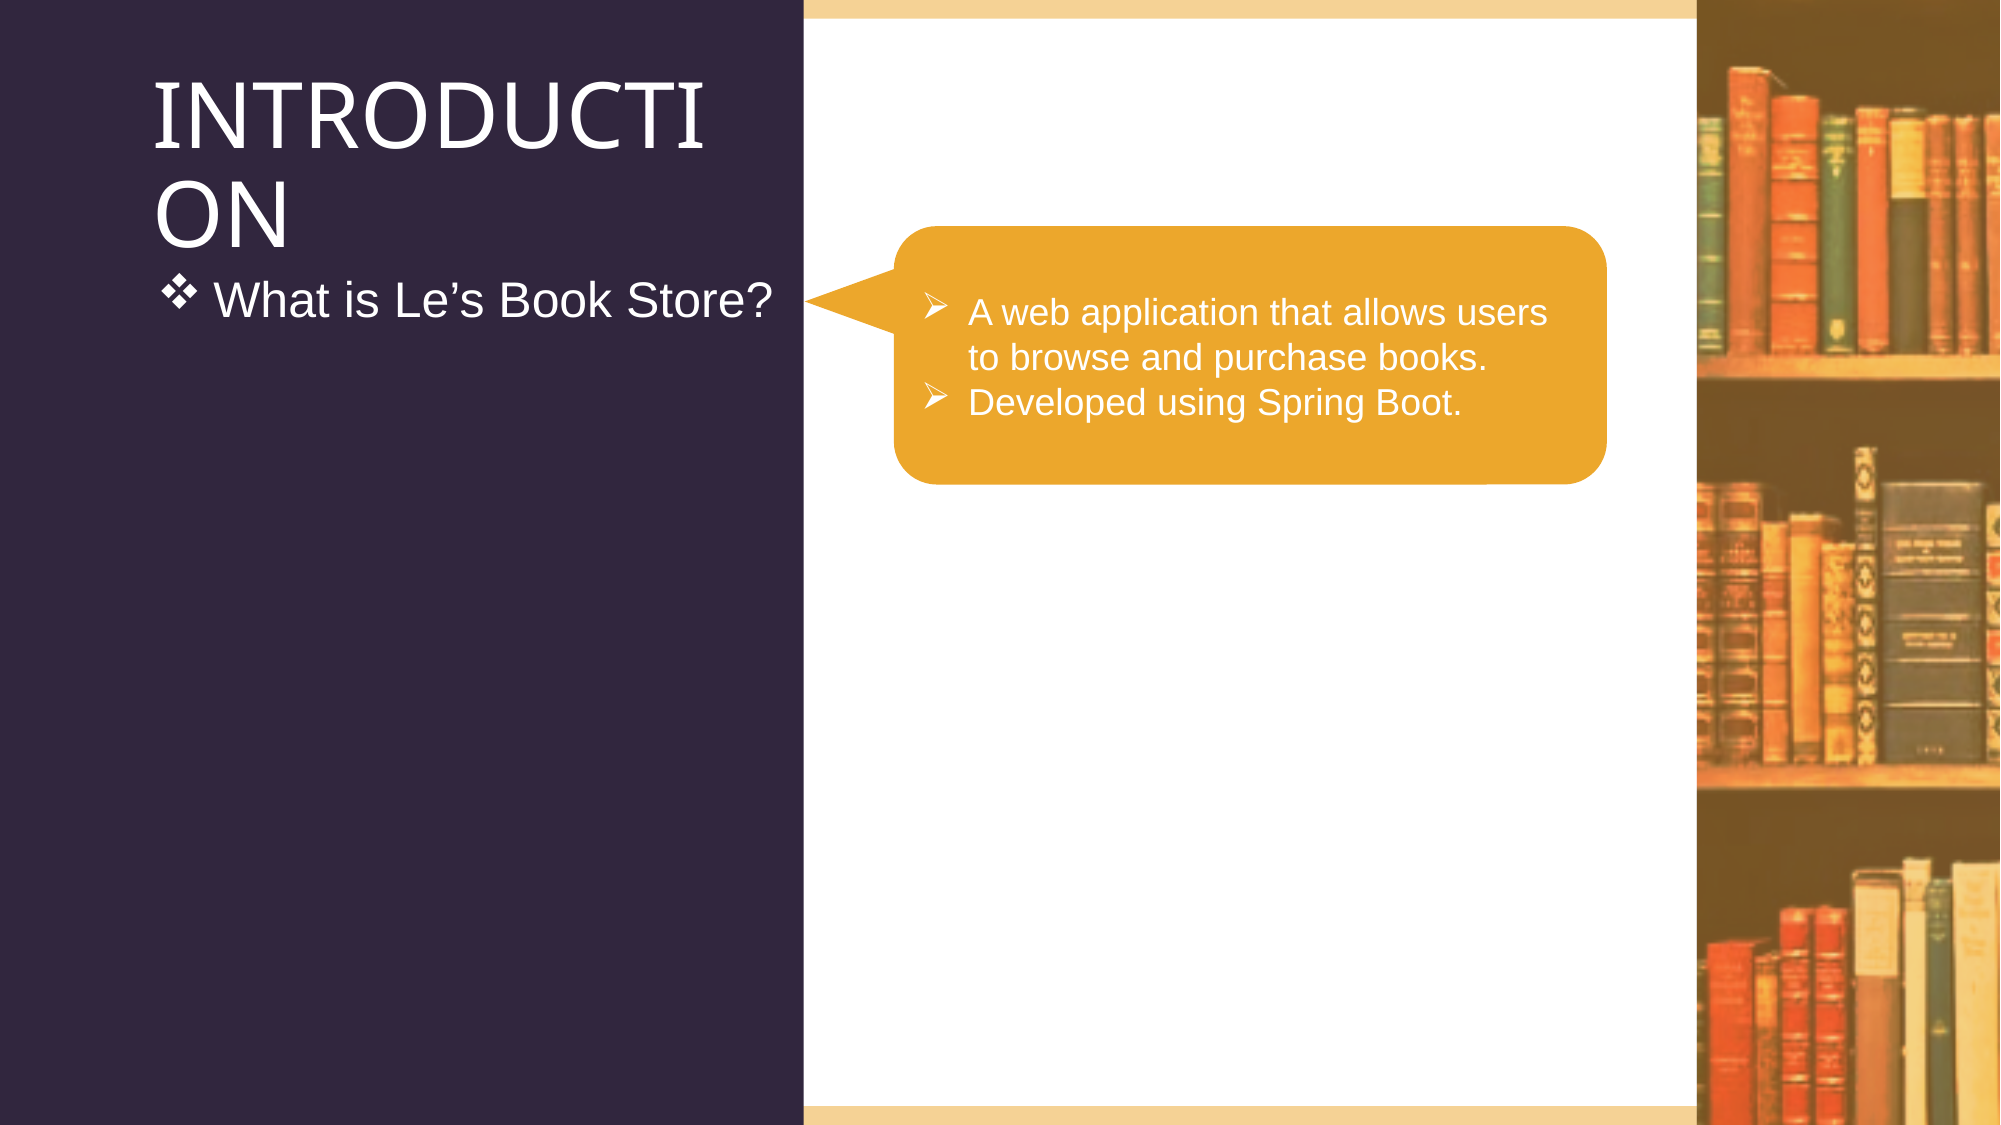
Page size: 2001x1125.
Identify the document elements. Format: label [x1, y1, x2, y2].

text_box [0, 0, 2000, 1125]
